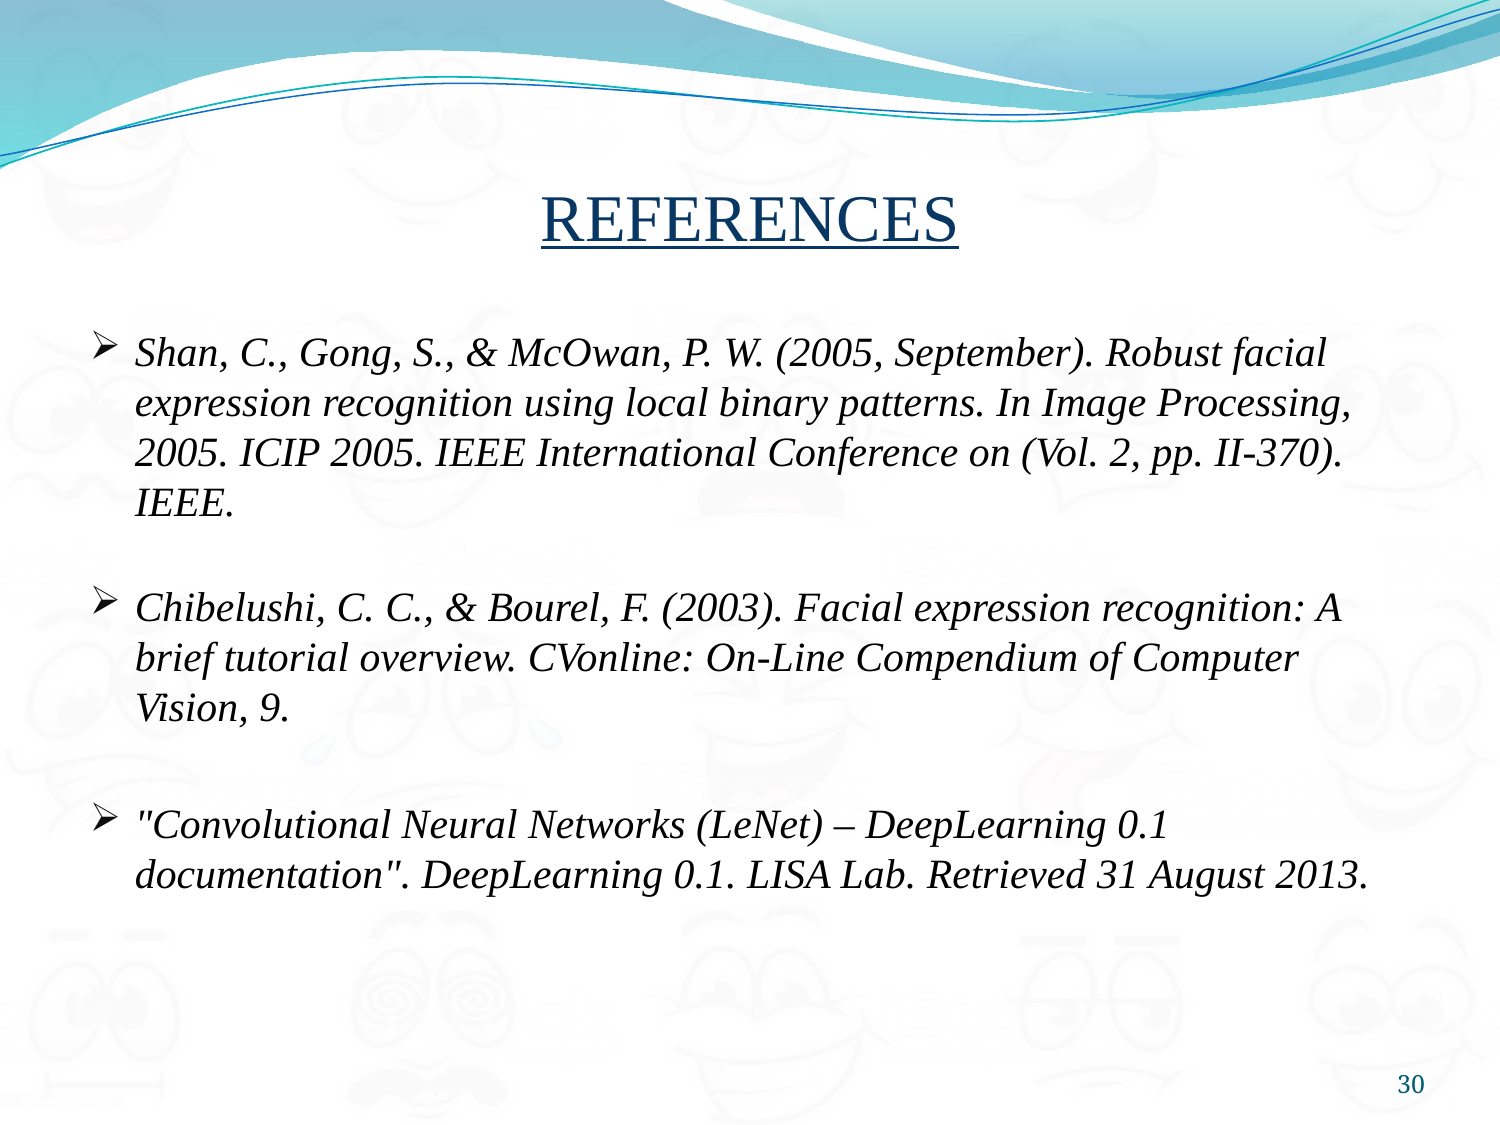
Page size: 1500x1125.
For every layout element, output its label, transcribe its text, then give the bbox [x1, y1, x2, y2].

list Shan, C., Gong, S., & McOwan, P. W. (2005, September). Robust facial expression recognition using local binary patterns. In Image Processing, 2005. ICIP 2005. IEEE International Conference on (Vol. 2, pp. II-370). IEEE. Chibelushi, C. C., & Bourel, F. (2003). Facial expression recognition: A brief tutorial overview. CVonline: On-Line Compendium of Computer Vision, 9. "Convolutional Neural Networks (LeNet) – DeepLearning 0.1 documentation". DeepLearning 0.1. LISA Lab. Retrieved 31 August 2013. [75, 317, 1425, 1038]
title REFERENCES [75, 78, 1425, 256]
slide_number 30 [1299, 1042, 1425, 1103]
